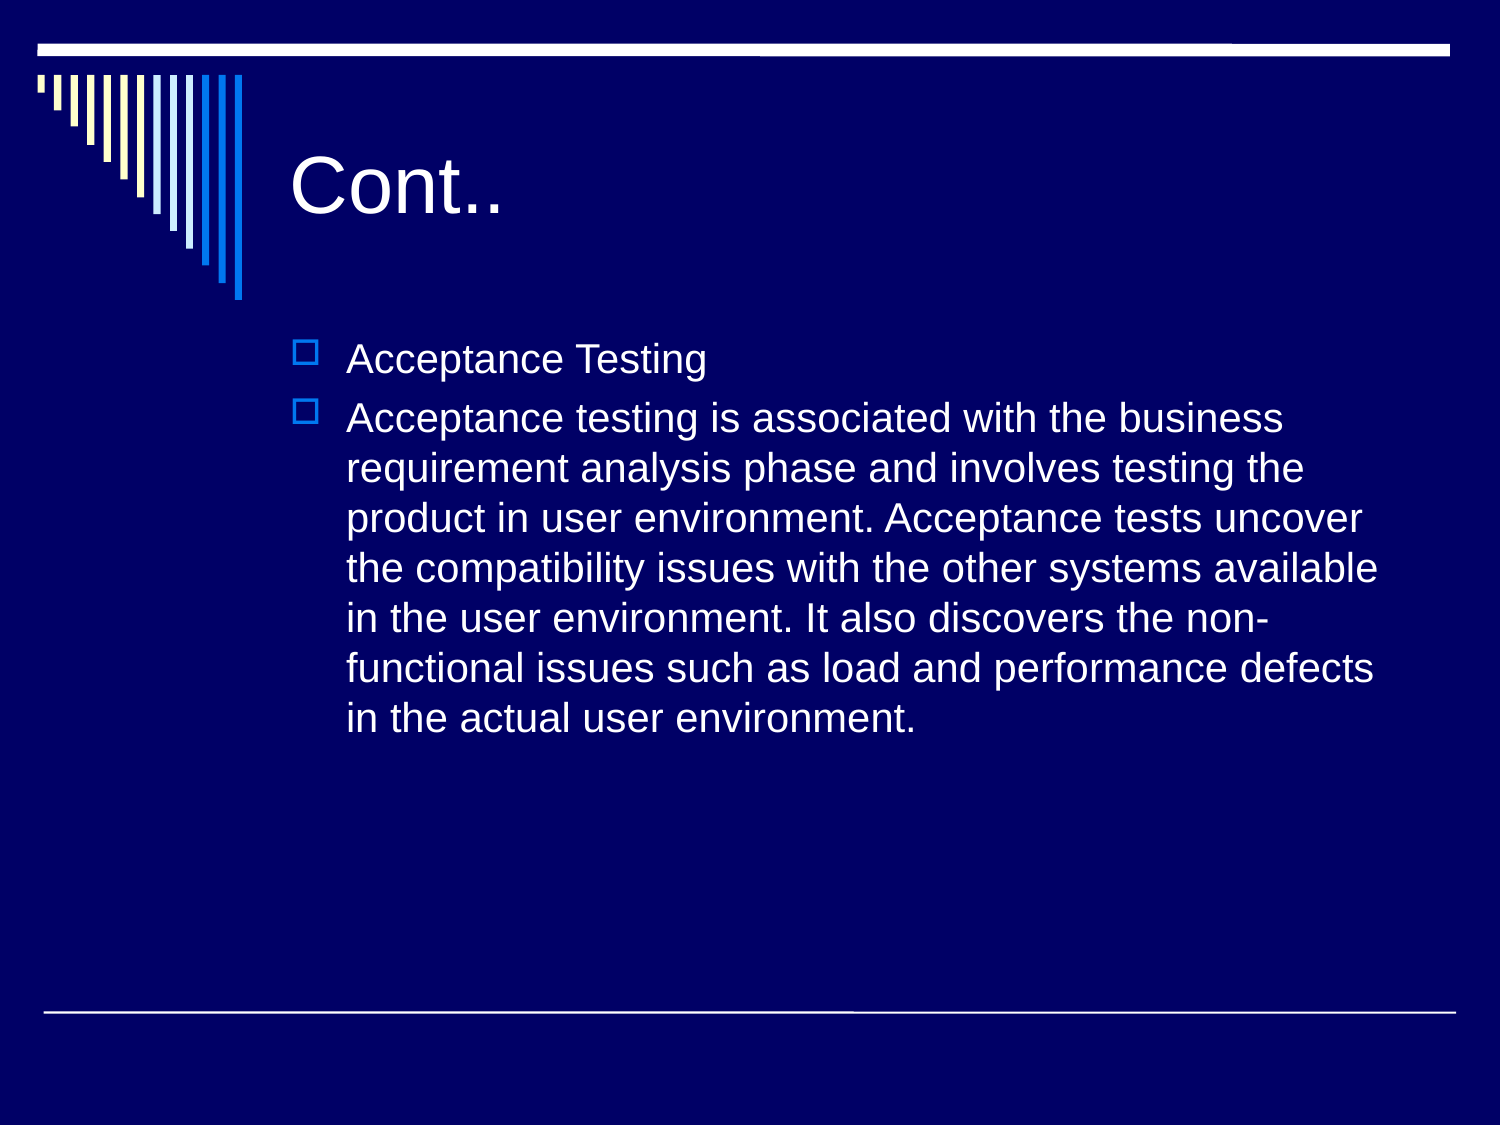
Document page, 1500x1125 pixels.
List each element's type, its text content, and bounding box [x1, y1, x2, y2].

list Acceptance Testing Acceptance testing is associated with the business requirement analysis phase and involves testing the product in user environment. Acceptance tests uncover the compatibility issues with the other systems available in the user environment. It also discovers the non-functional issues such as load and performance defects in the actual user environment. [274, 324, 1426, 1001]
title Cont.. [274, 74, 1426, 288]
